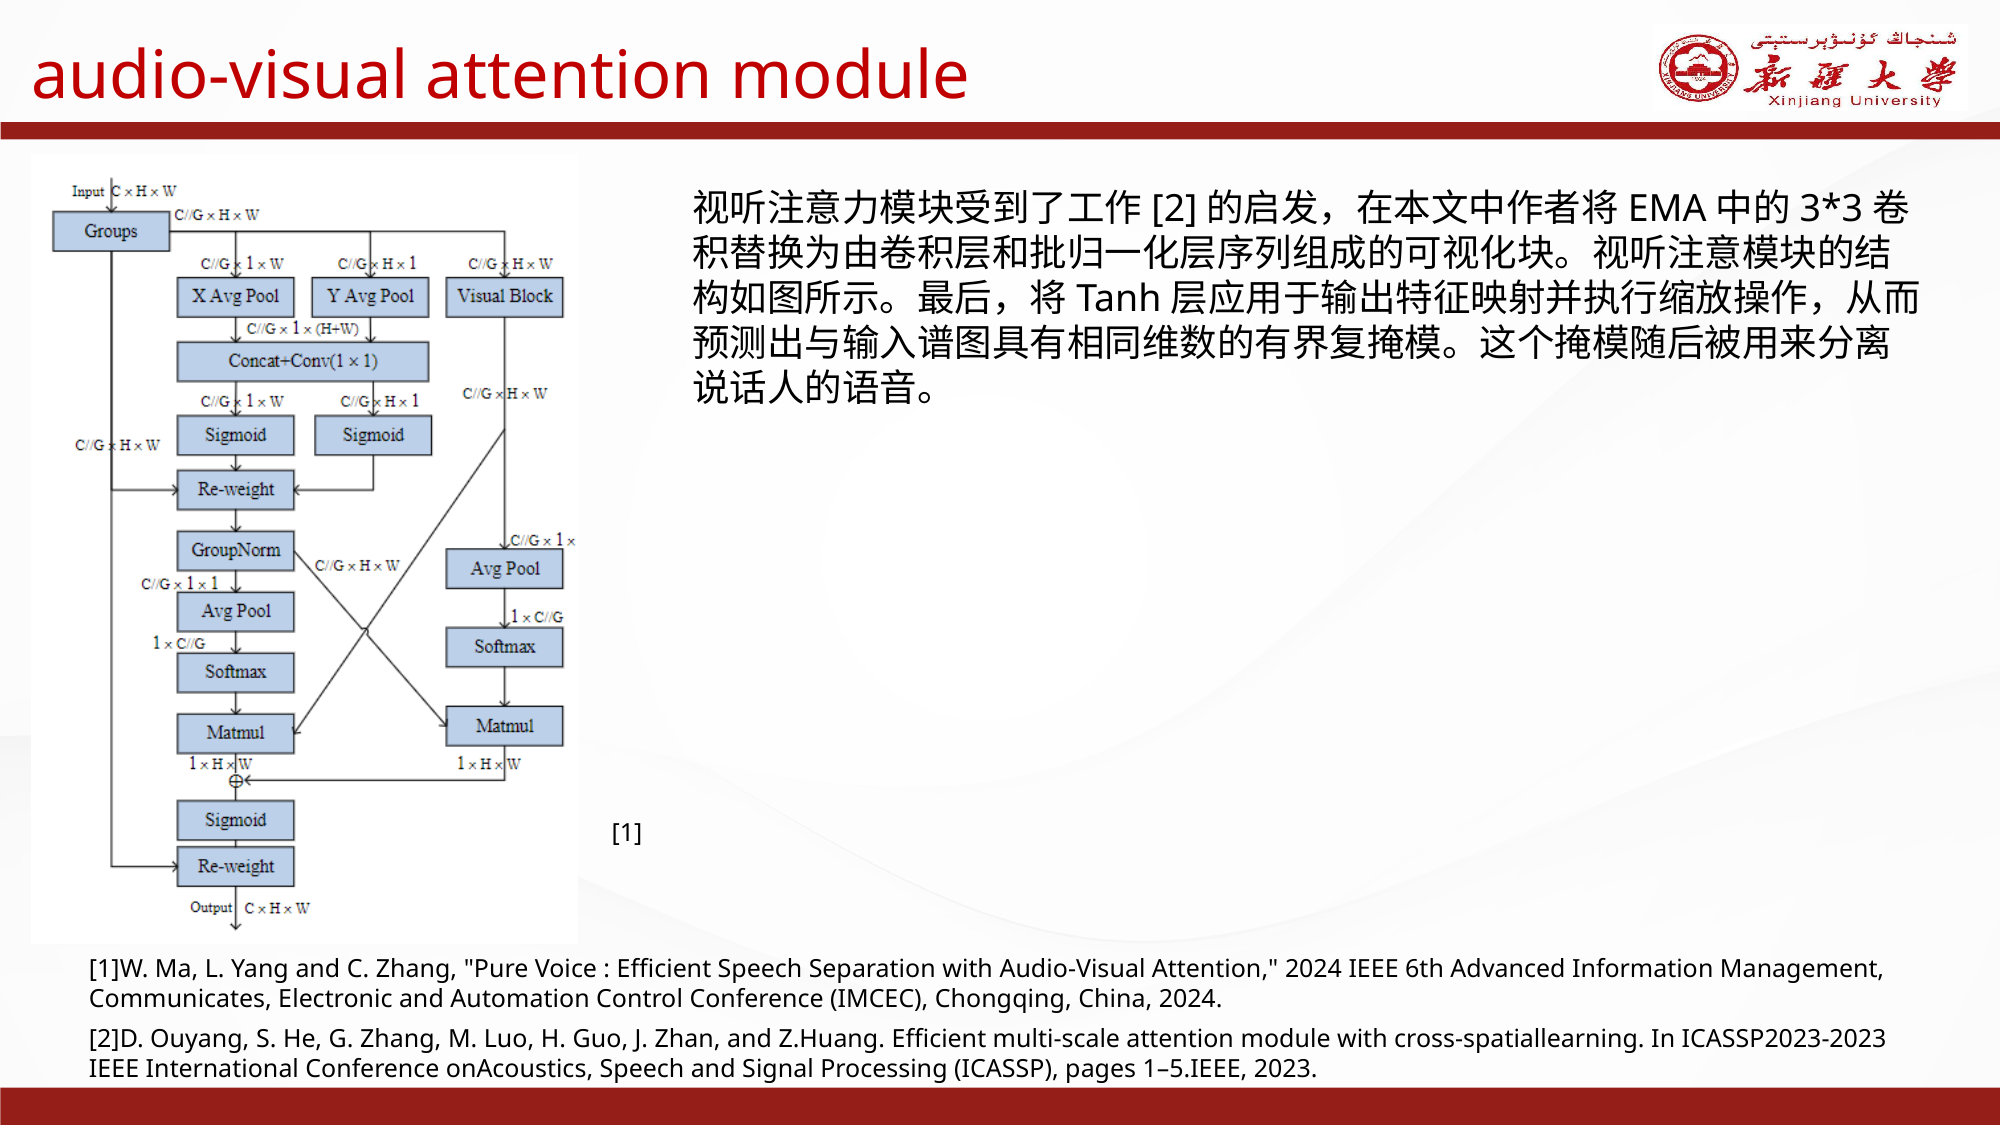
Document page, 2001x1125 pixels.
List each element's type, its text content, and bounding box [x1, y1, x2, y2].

text_box [2]D. Ouyang, S. He, G. Zhang, M. Luo, H. Guo, J. Zhan, and Z.Huang. Efficient multi-scale attention module with cross-spatiallearning. In ICASSP2023-2023 IEEE International Conference onAcoustics, Speech and Signal Processing (ICASSP), pages 1–5.IEEE, 2023. [74, 1015, 1942, 1095]
text_box 视听注意力模块受到了工作[2]的启发，在本文中作者将EMA中的3*3卷积替换为由卷积层和批归一化层序列组成的可视化块。视听注意模块的结构如图所示。最后，将Tanh层应用于输出特征映射并执行缩放操作，从而预测出与输入谱图具有相同维数的有界复掩模。这个掩模随后被用来分离说话人的语音。 [677, 176, 1942, 417]
text_box audio-visual attention module [31, 24, 1423, 113]
text_box [0, 121, 2000, 140]
picture [0, 0, 2000, 121]
text_box [0, 1086, 2000, 1125]
text_box [1] [596, 809, 668, 854]
text_box [1]W. Ma, L. Yang and C. Zhang, "Pure Voice : Efficient Speech Separation with Audio-Visual Attention," 2024 IEEE 6th Advanced Information Management, Communicates, Electronic and Automation Control Conference (IMCEC), Chongqing, China, 2024. [74, 945, 1942, 1015]
picture [0, 140, 2000, 1086]
